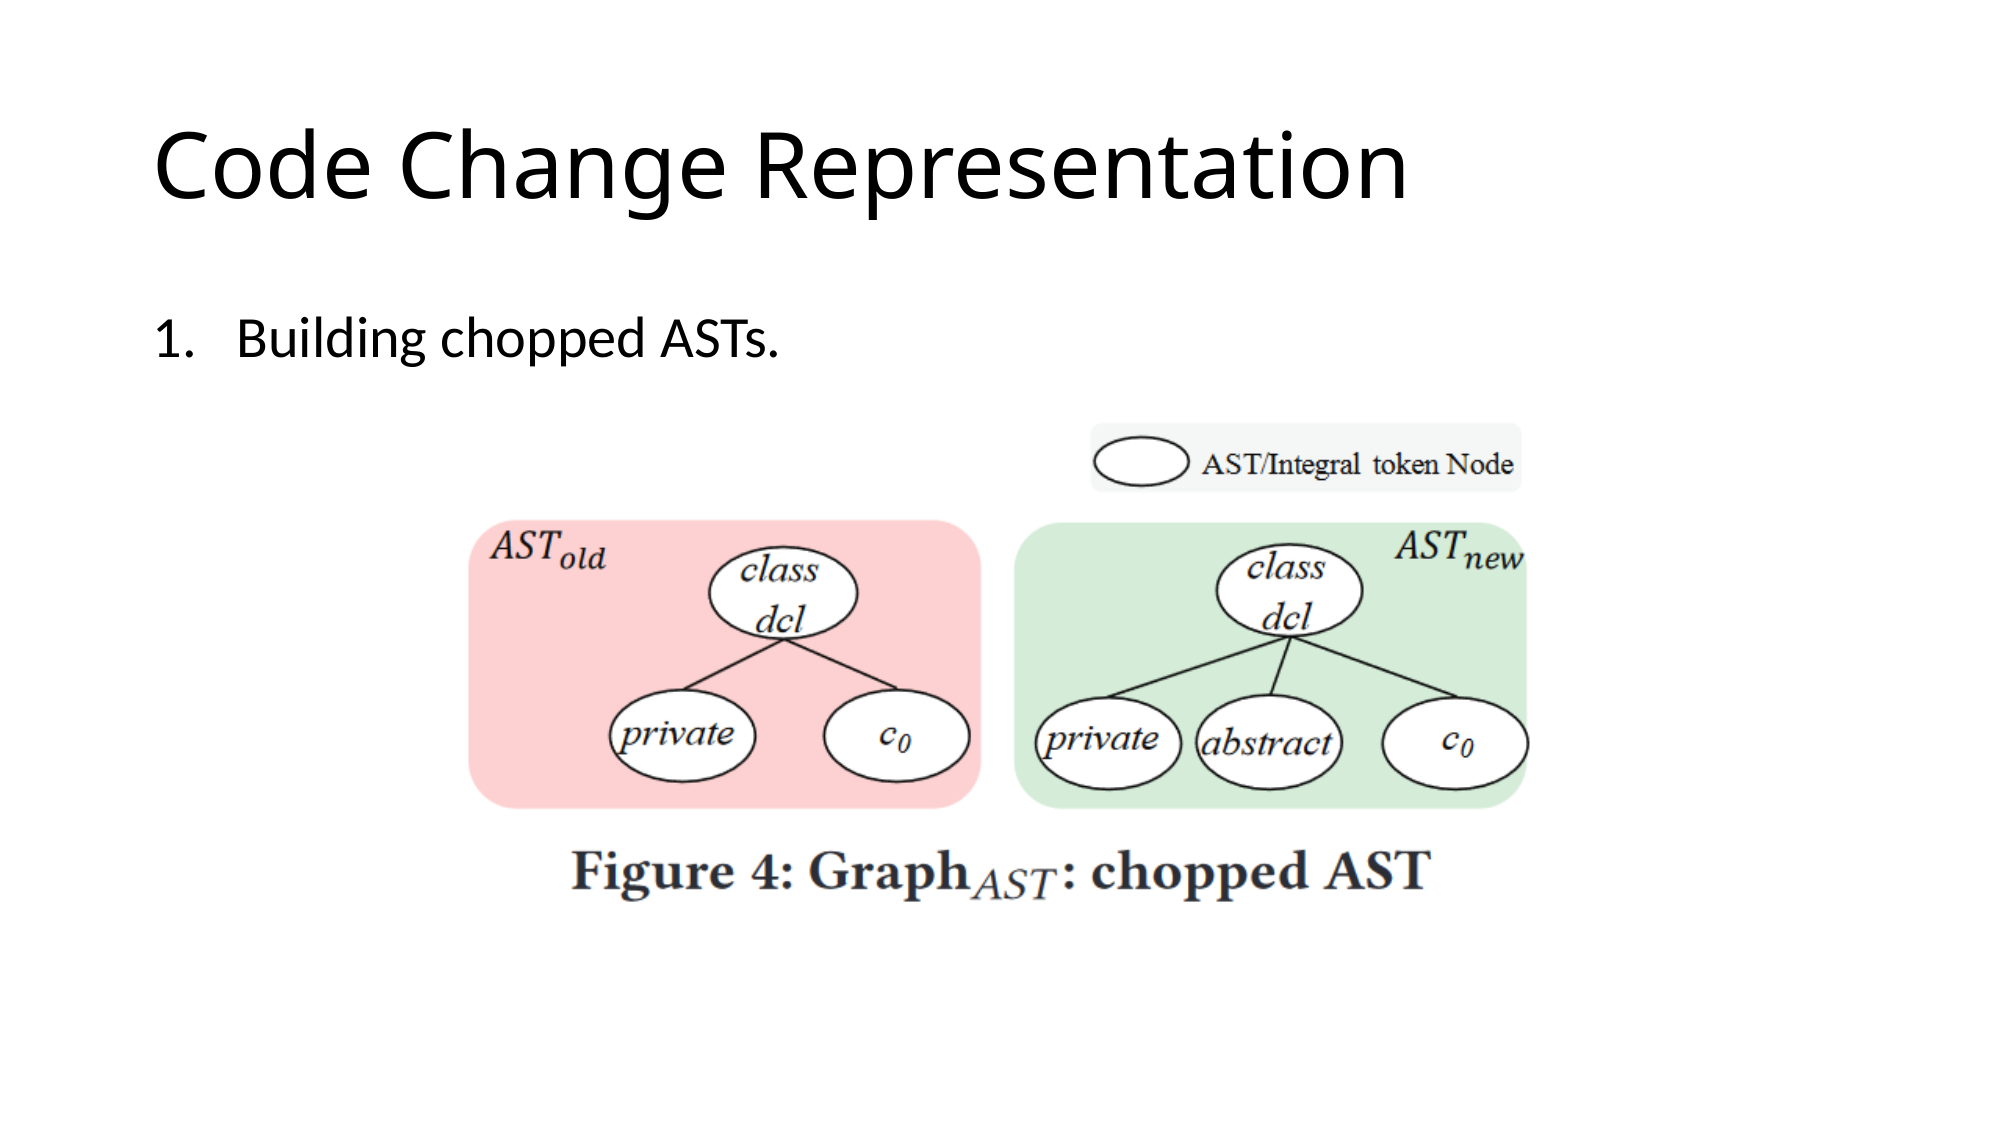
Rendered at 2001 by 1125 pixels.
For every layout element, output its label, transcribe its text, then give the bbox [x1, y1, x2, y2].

list Building chopped ASTs. [137, 299, 1863, 1014]
title Code Change Representation [137, 59, 1863, 278]
picture [450, 396, 1550, 916]
